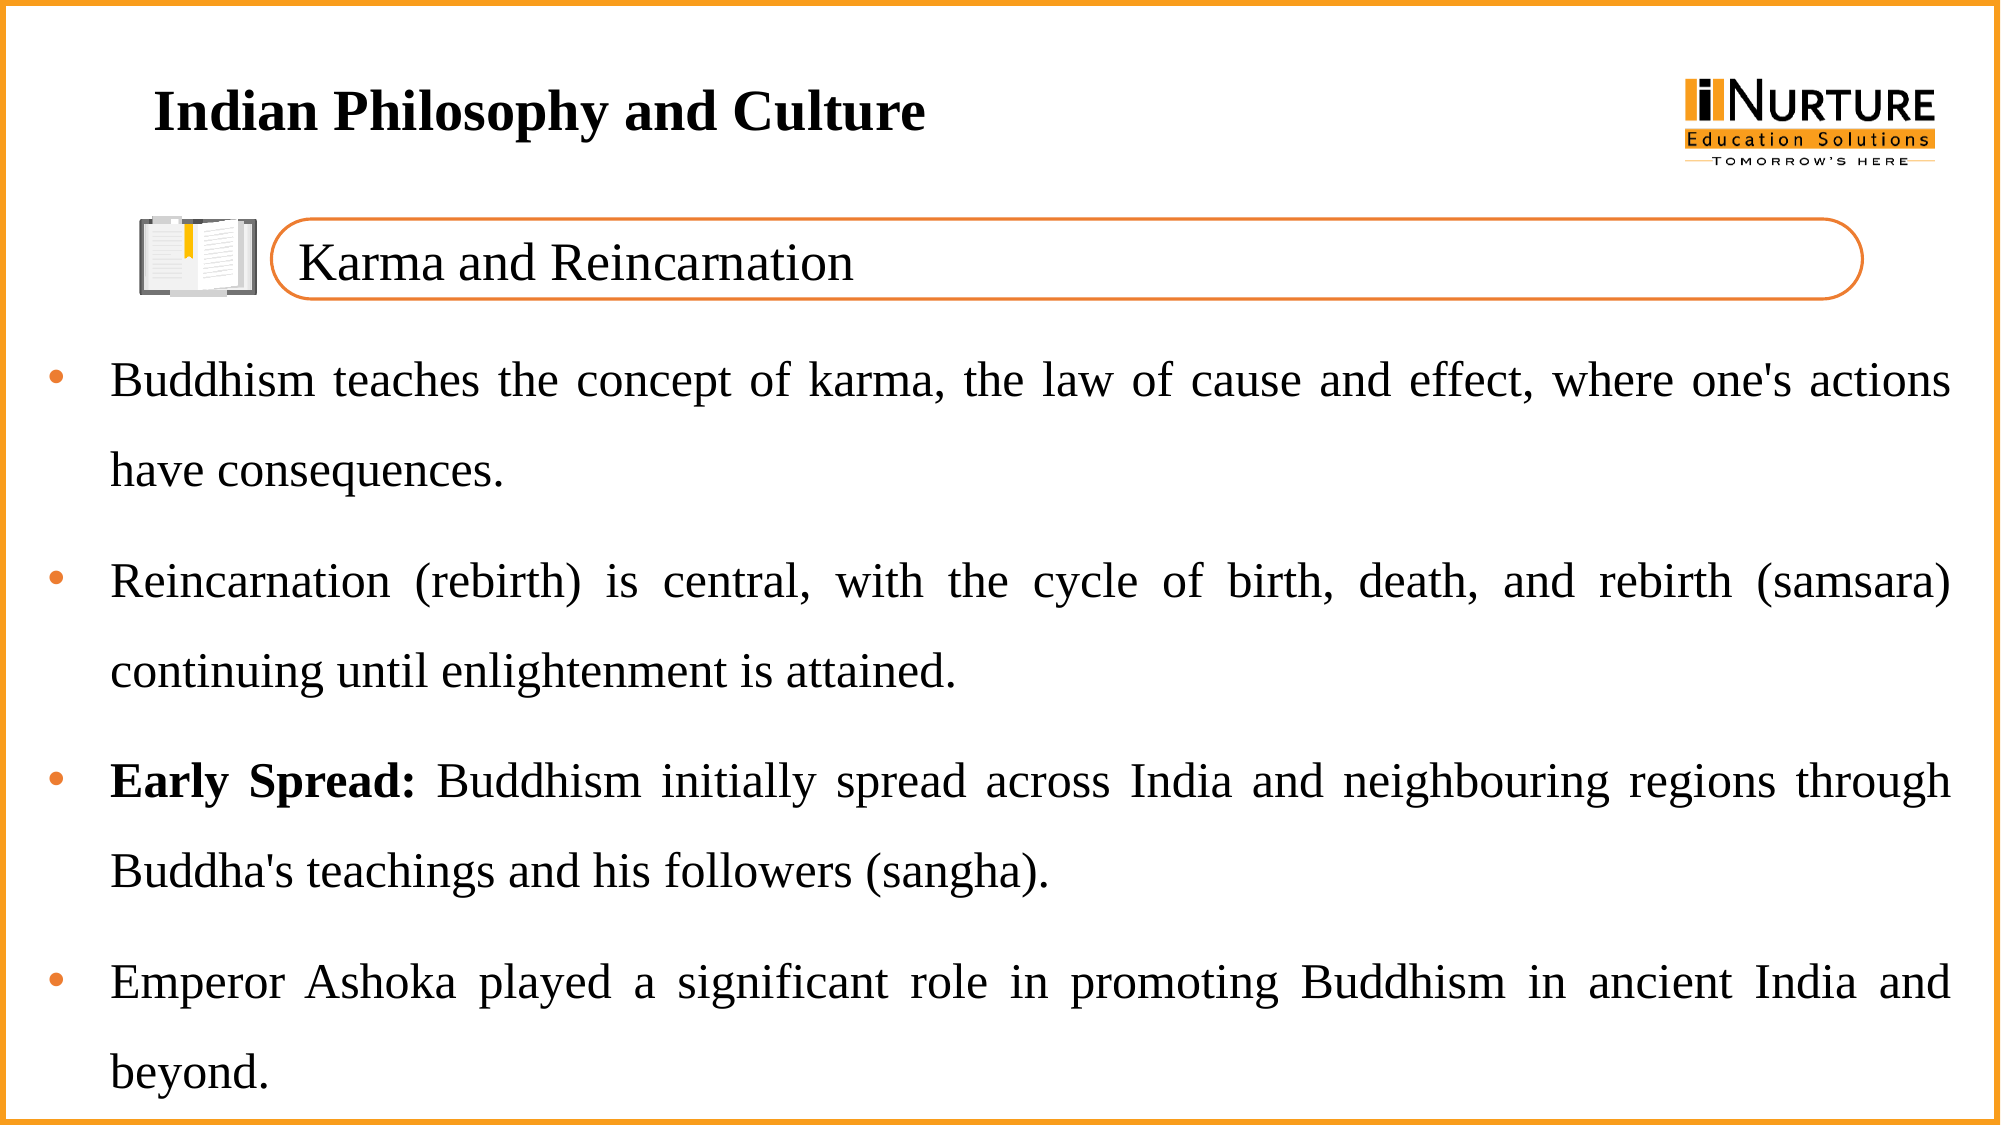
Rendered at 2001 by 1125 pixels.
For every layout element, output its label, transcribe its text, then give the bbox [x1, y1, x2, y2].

picture [122, 184, 274, 308]
picture [1665, 57, 1960, 184]
list Indian Philosophy and Culture [101, 72, 1656, 184]
list Buddhism teaches the concept of karma, the law of cause and effect, where one's actions have consequences. Reincarnation (rebirth) is central, with the cycle of birth, death, and rebirth (samsara) continuing until enlightenment is attained. Early Spread: Buddhism initially spread across India and neighbouring regions through Buddha's teachings and his followers (sangha). Emperor Ashoka played a significant role in promoting Buddhism in ancient India and beyond. [20, 308, 1968, 1079]
text_box Karma and Reincarnation [271, 218, 1863, 299]
